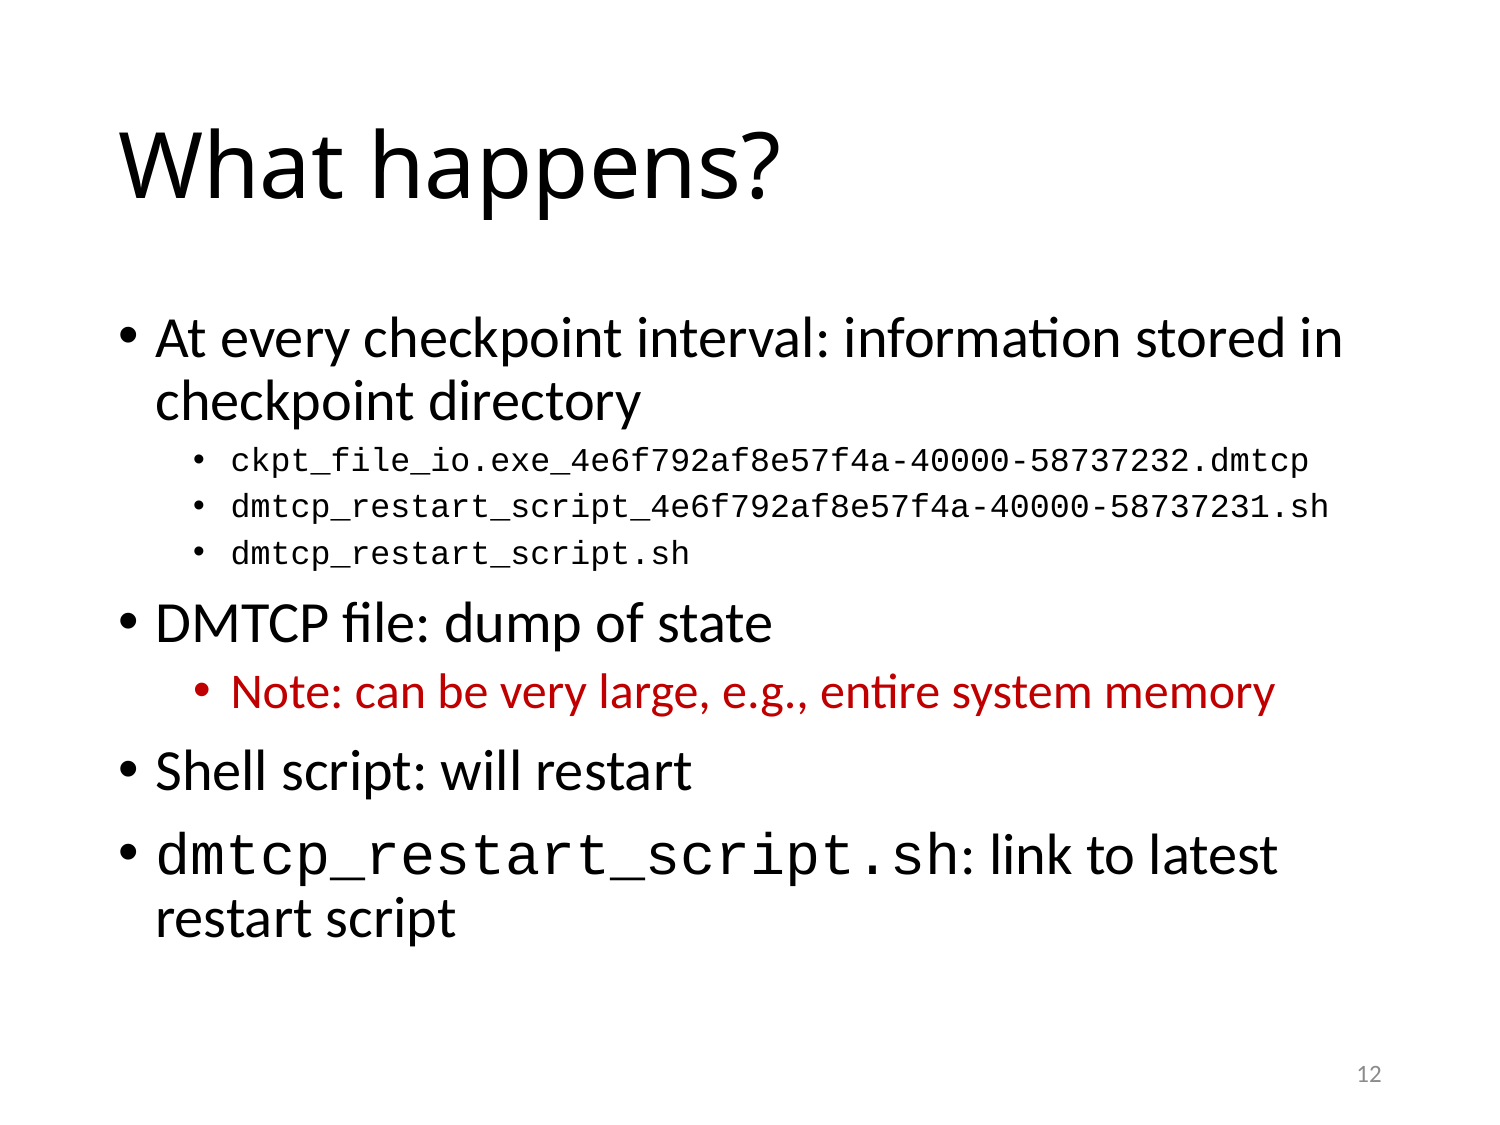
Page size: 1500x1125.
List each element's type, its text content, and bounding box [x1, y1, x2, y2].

slide_number 12 [1059, 1042, 1397, 1103]
list At every checkpoint interval: information stored in checkpoint directory ckpt_file_io.exe_4e6f792af8e57f4a-40000-58737232.dmtcp dmtcp_restart_script_4e6f792af8e57f4a-40000-58737231.sh dmtcp_restart_script.sh DMTCP file: dump of state Note: can be very large, e.g., entire system memory Shell script: will restart dmtcp_restart_script.sh: link to latest restart script [103, 299, 1397, 1014]
title What happens? [103, 59, 1397, 278]
